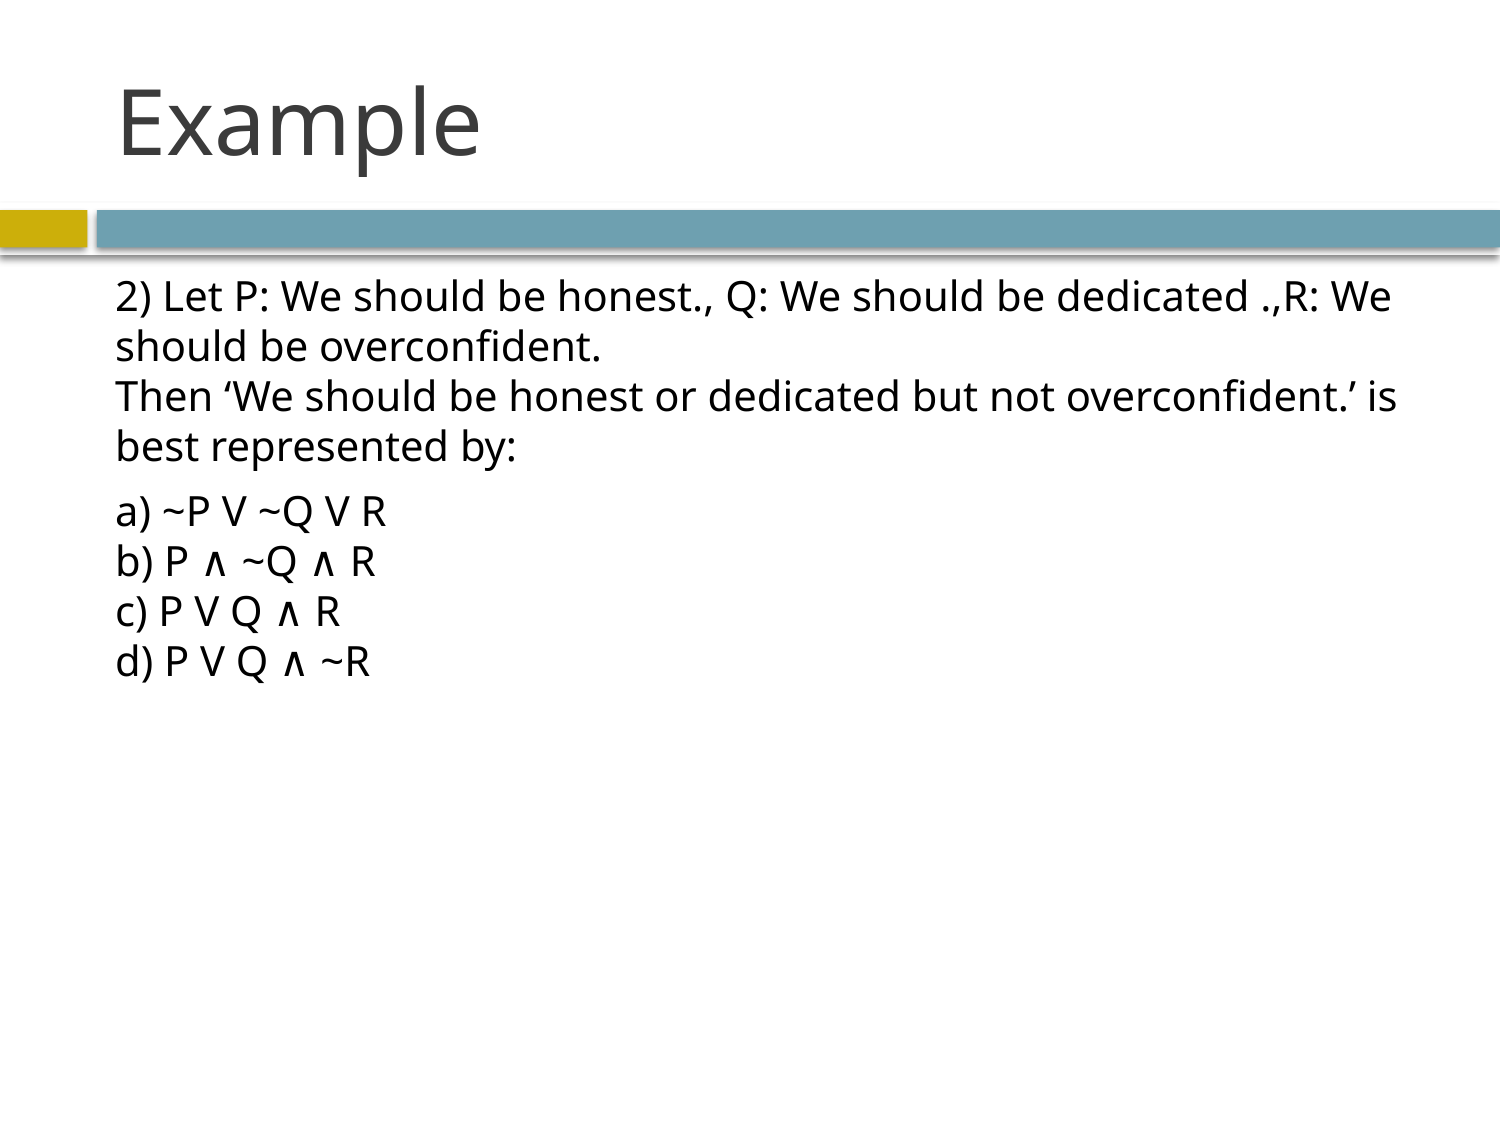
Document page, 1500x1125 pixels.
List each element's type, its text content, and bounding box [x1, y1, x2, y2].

title Example [100, 37, 1438, 200]
list 2) Let P: We should be honest., Q: We should be dedicated .,R: We should be overconfident. Then ‘We should be honest or dedicated but not overconfident.’ is best represented by: a) ~P V ~Q V R b) P ∧ ~Q ∧ R c) P V Q ∧ R d) P V Q ∧ ~R [100, 262, 1438, 1000]
